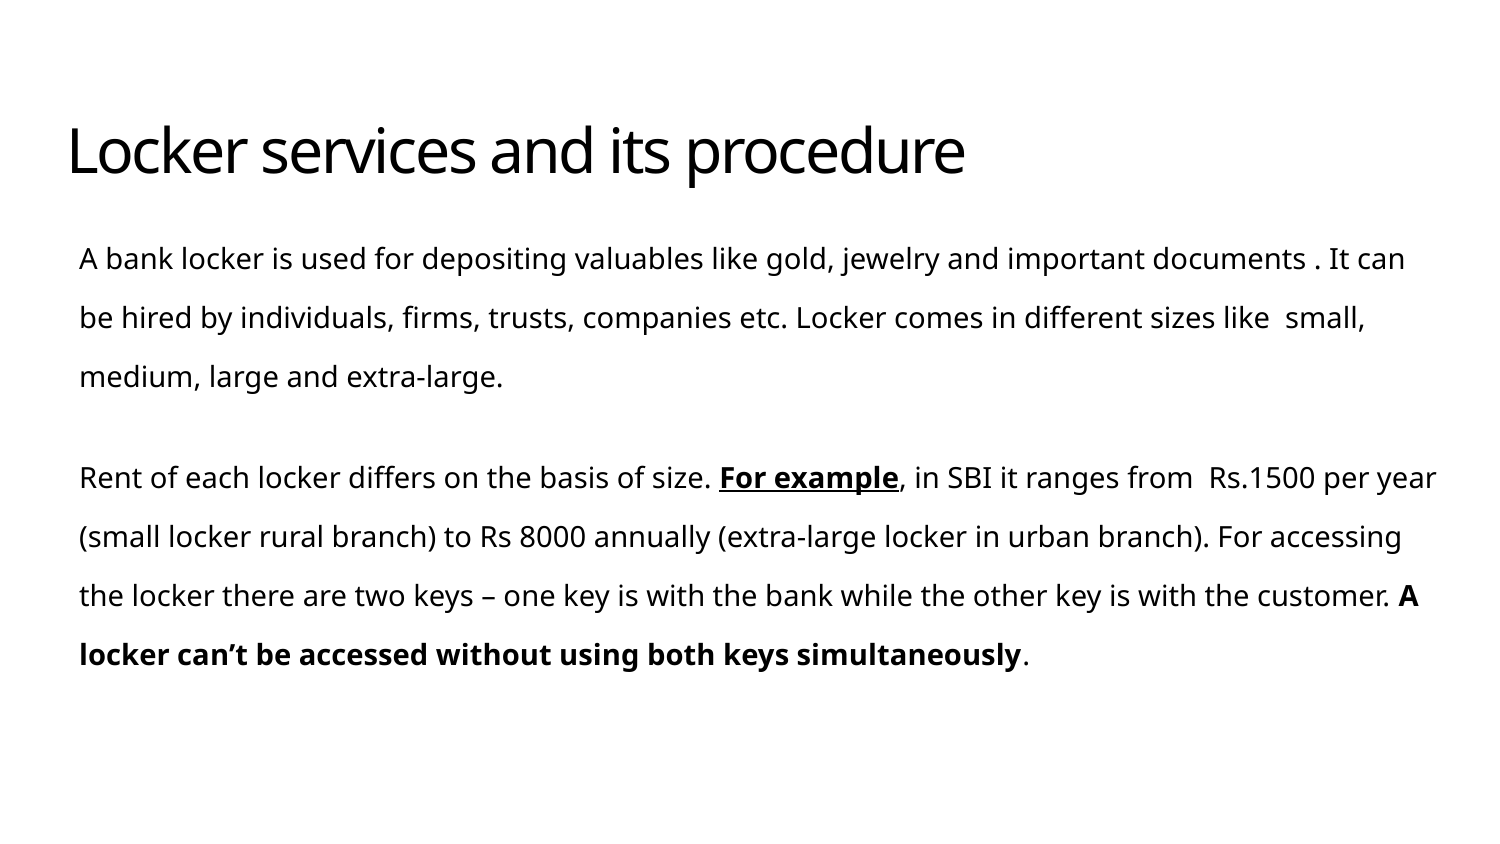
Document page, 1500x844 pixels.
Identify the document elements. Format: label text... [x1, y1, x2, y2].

list A bank locker is used for depositing valuables like gold, jewelry and important documents . It can be hired by individuals, firms, trusts, companies etc. Locker comes in different sizes like small, medium, large and extra-large. Rent of each locker differs on the basis of size. For example, in SBI it ranges from Rs.1500 per year (small locker rural branch) to Rs 8000 annually (extra-large locker in urban branch). For accessing the locker there are two keys – one key is with the bank while the other key is with the customer. A locker can’t be accessed without using both keys simultaneously. [64, 200, 1462, 752]
title Locker services and its procedure [51, 64, 1449, 201]
